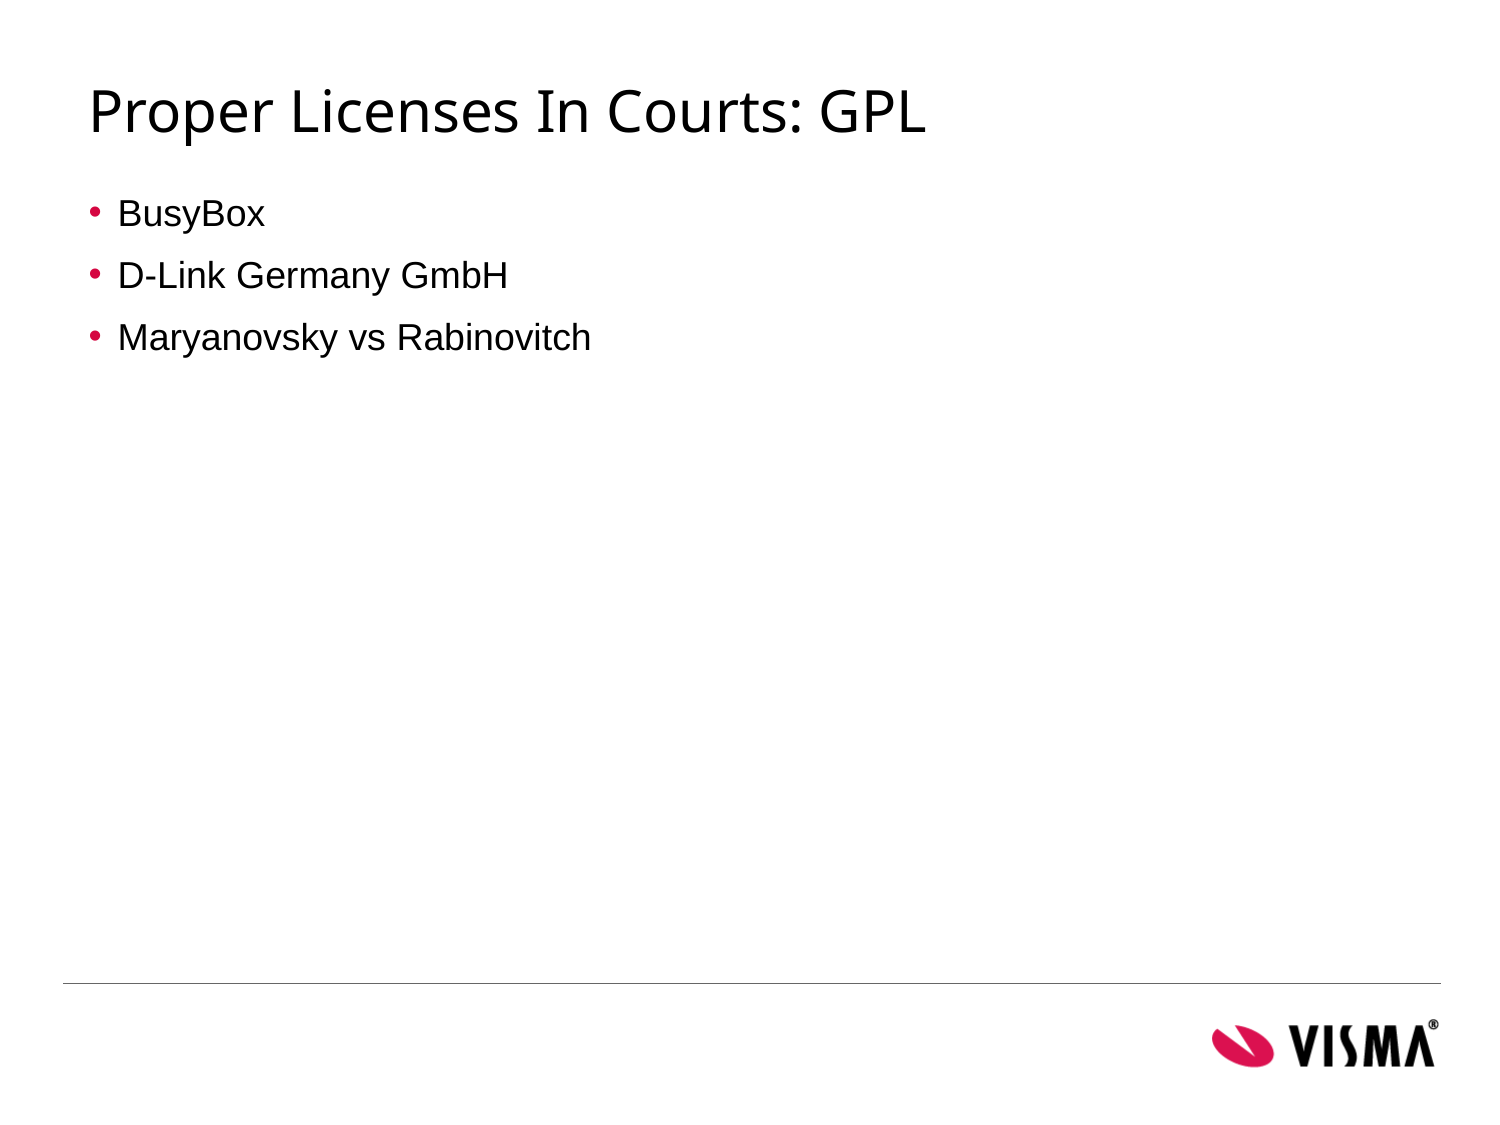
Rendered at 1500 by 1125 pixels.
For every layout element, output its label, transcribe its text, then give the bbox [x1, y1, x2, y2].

picture [1178, 998, 1500, 1125]
list BusyBox D-Link Germany GmbH Maryanovsky vs Rabinovitch [88, 184, 1416, 950]
title Proper Licenses In Courts: GPL [88, 74, 1416, 158]
